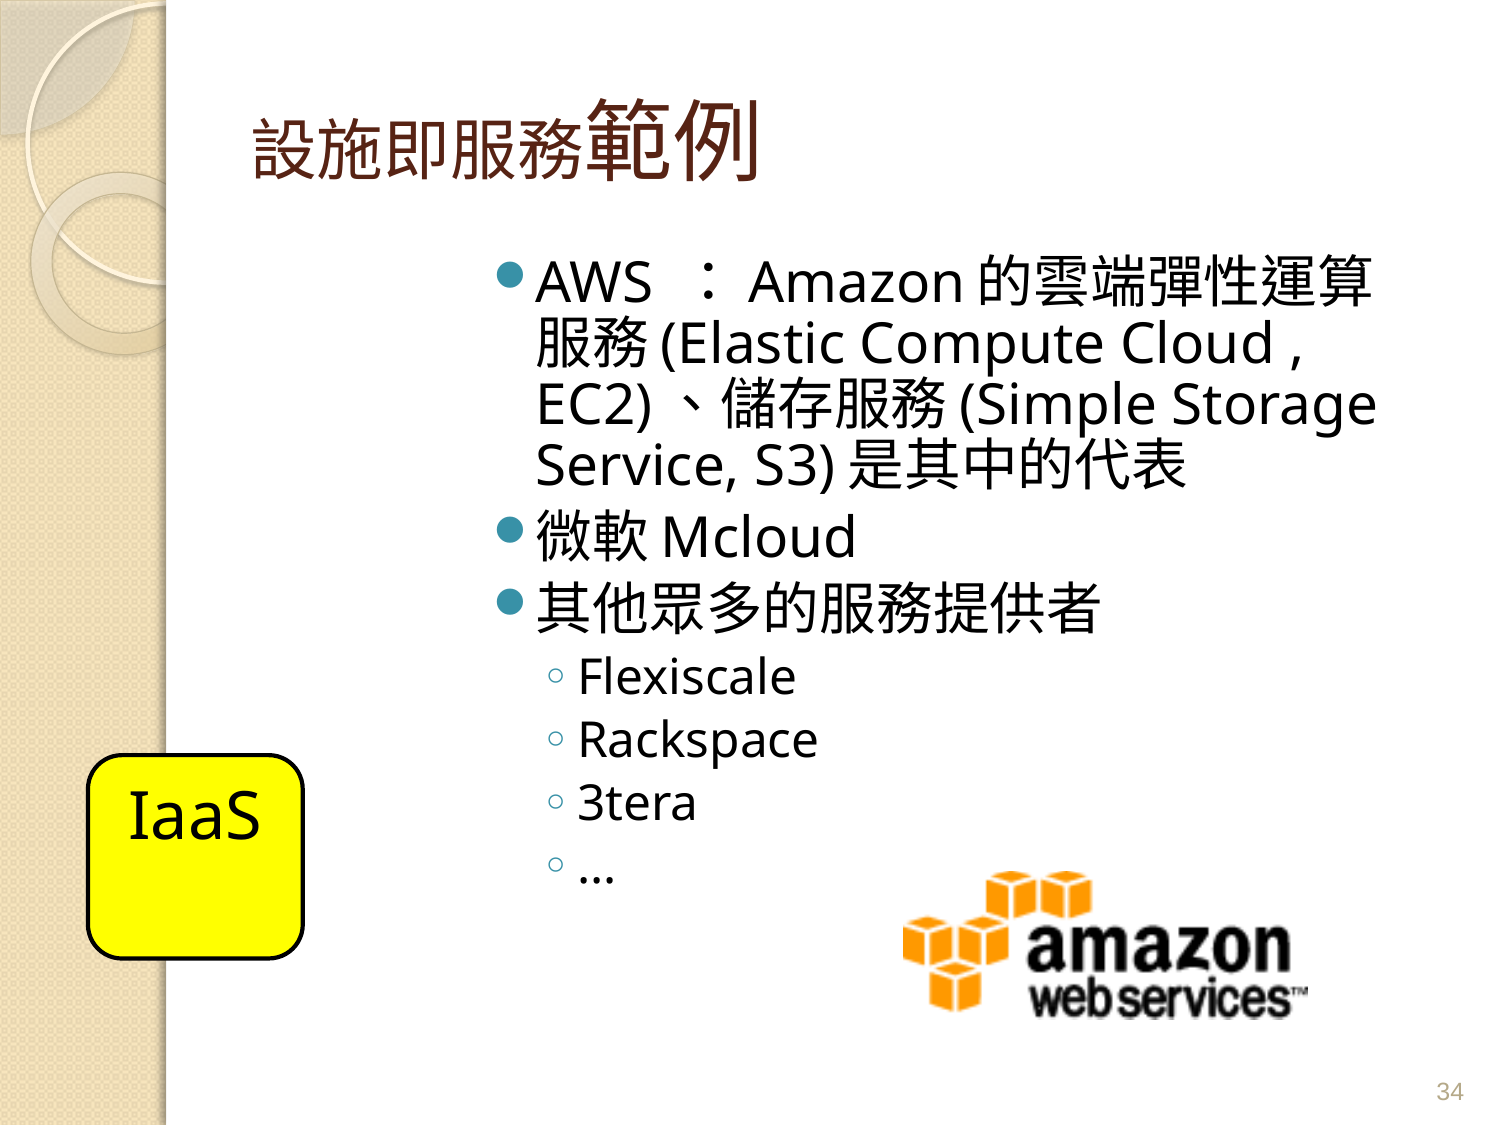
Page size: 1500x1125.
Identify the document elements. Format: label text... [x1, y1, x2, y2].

title 設施即服務範例 [235, 45, 1466, 233]
list AWS ：Amazon的雲端彈性運算服務(Elastic Compute Cloud , EC2)、儲存服務(Simple Storage Service, S3)是其中的代表 微軟Mcloud 其他眾多的服務提供者 Flexiscale Rackspace 3tera … [465, 246, 1395, 961]
picture [902, 871, 1309, 1020]
text_box IaaS [85, 753, 305, 961]
slide_number 34 [1413, 1034, 1488, 1113]
